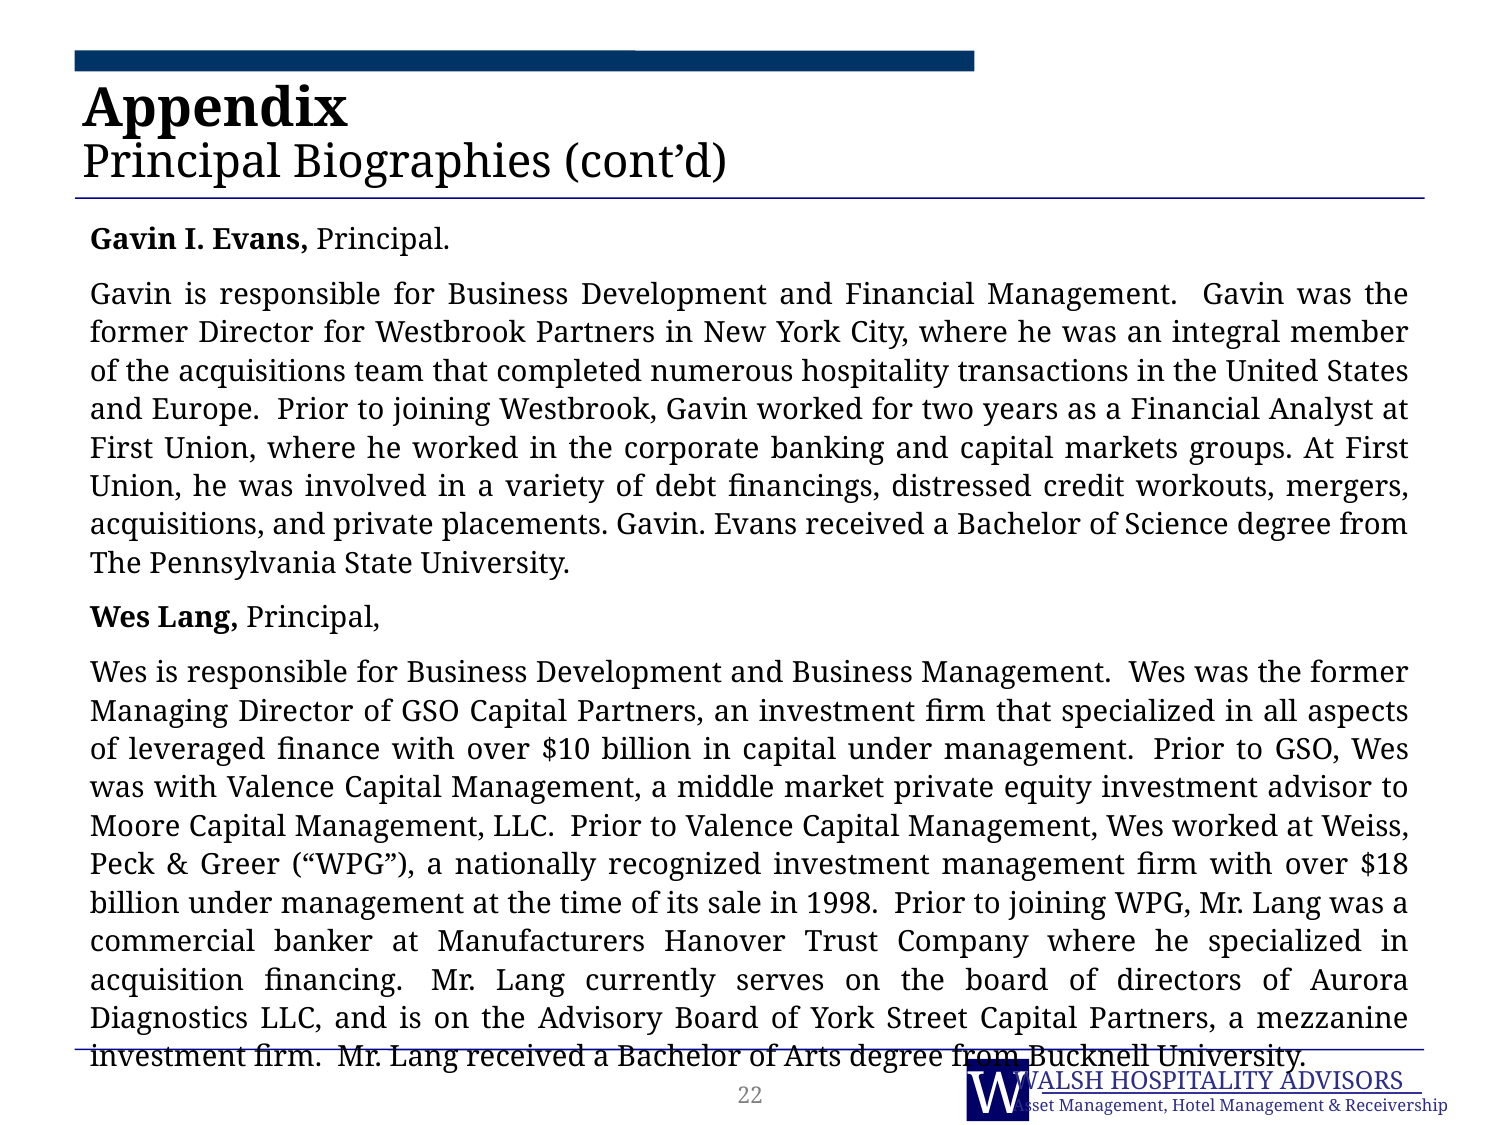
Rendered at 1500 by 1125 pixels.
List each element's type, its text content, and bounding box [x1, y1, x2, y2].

text_box Gavin I. Evans, Principal. Gavin is responsible for Business Development and Financial Management. Gavin was the former Director for Westbrook Partners in New York City, where he was an integral member of the acquisitions team that completed numerous hospitality transactions in the United States and Europe. Prior to joining Westbrook, Gavin worked for two years as a Financial Analyst at First Union, where he worked in the corporate banking and capital markets groups. At First Union, he was involved in a variety of debt financings, distressed credit workouts, mergers, acquisitions, and private placements. Gavin. Evans received a Bachelor of Science degree from The Pennsylvania State University. Wes Lang, Principal, Wes is responsible for Business Development and Business Management. Wes was the former Managing Director of GSO Capital Partners, an investment firm that specialized in all aspects of leveraged finance with over $10 billion in capital under management. Prior to GSO, Wes was with Valence Capital Management, a middle market private equity investment advisor to Moore Capital Management, LLC. Prior to Valence Capital Management, Wes worked at Weiss, Peck & Greer (“WPG”), a nationally recognized investment management firm with over $18 billion under management at the time of its sale in 1998. Prior to joining WPG, Mr. Lang was a commercial banker at Manufacturers Hanover Trust Company where he specialized in acquisition financing. Mr. Lang currently serves on the board of directors of Aurora Diagnostics LLC, and is on the Advisory Board of York Street Capital Partners, a mezzanine investment firm. Mr. Lang received a Bachelor of Arts degree from Bucknell University. [74, 194, 1425, 1025]
slide_number 22 [562, 1072, 938, 1111]
title Appendix [74, 67, 1425, 125]
text_box Principal Biographies (cont’d) [74, 125, 1425, 194]
